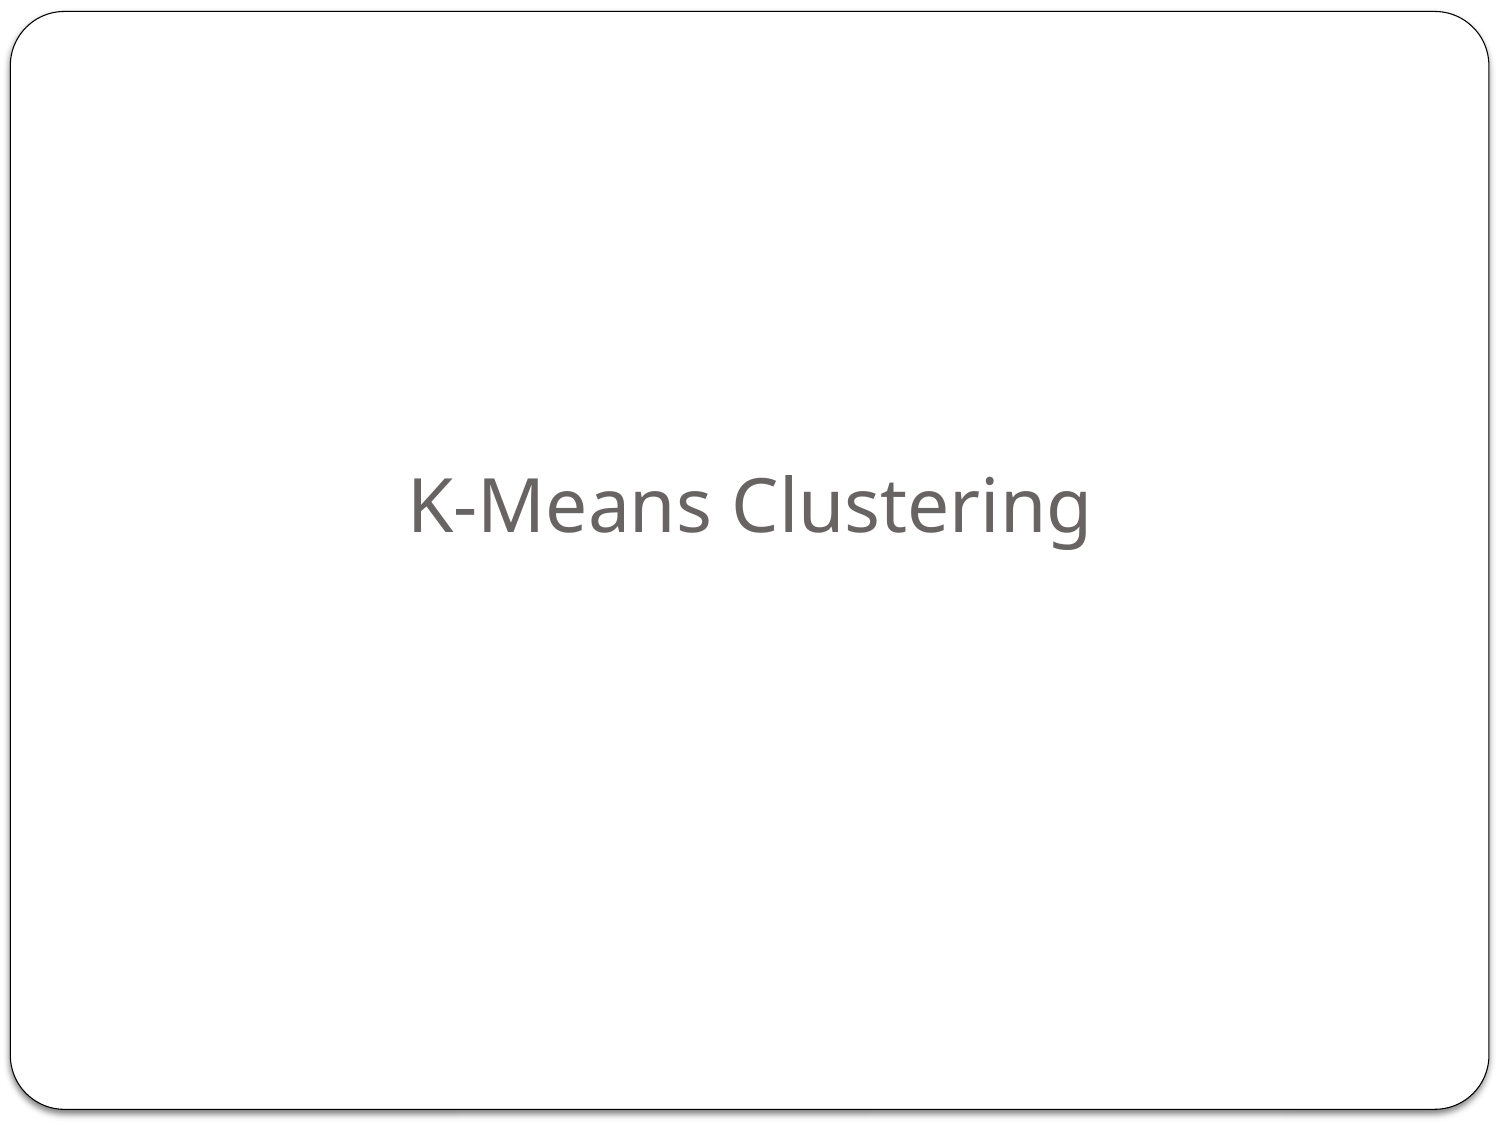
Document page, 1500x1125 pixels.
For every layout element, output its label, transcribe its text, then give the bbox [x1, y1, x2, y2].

title K-Means Clustering [112, 374, 1388, 563]
